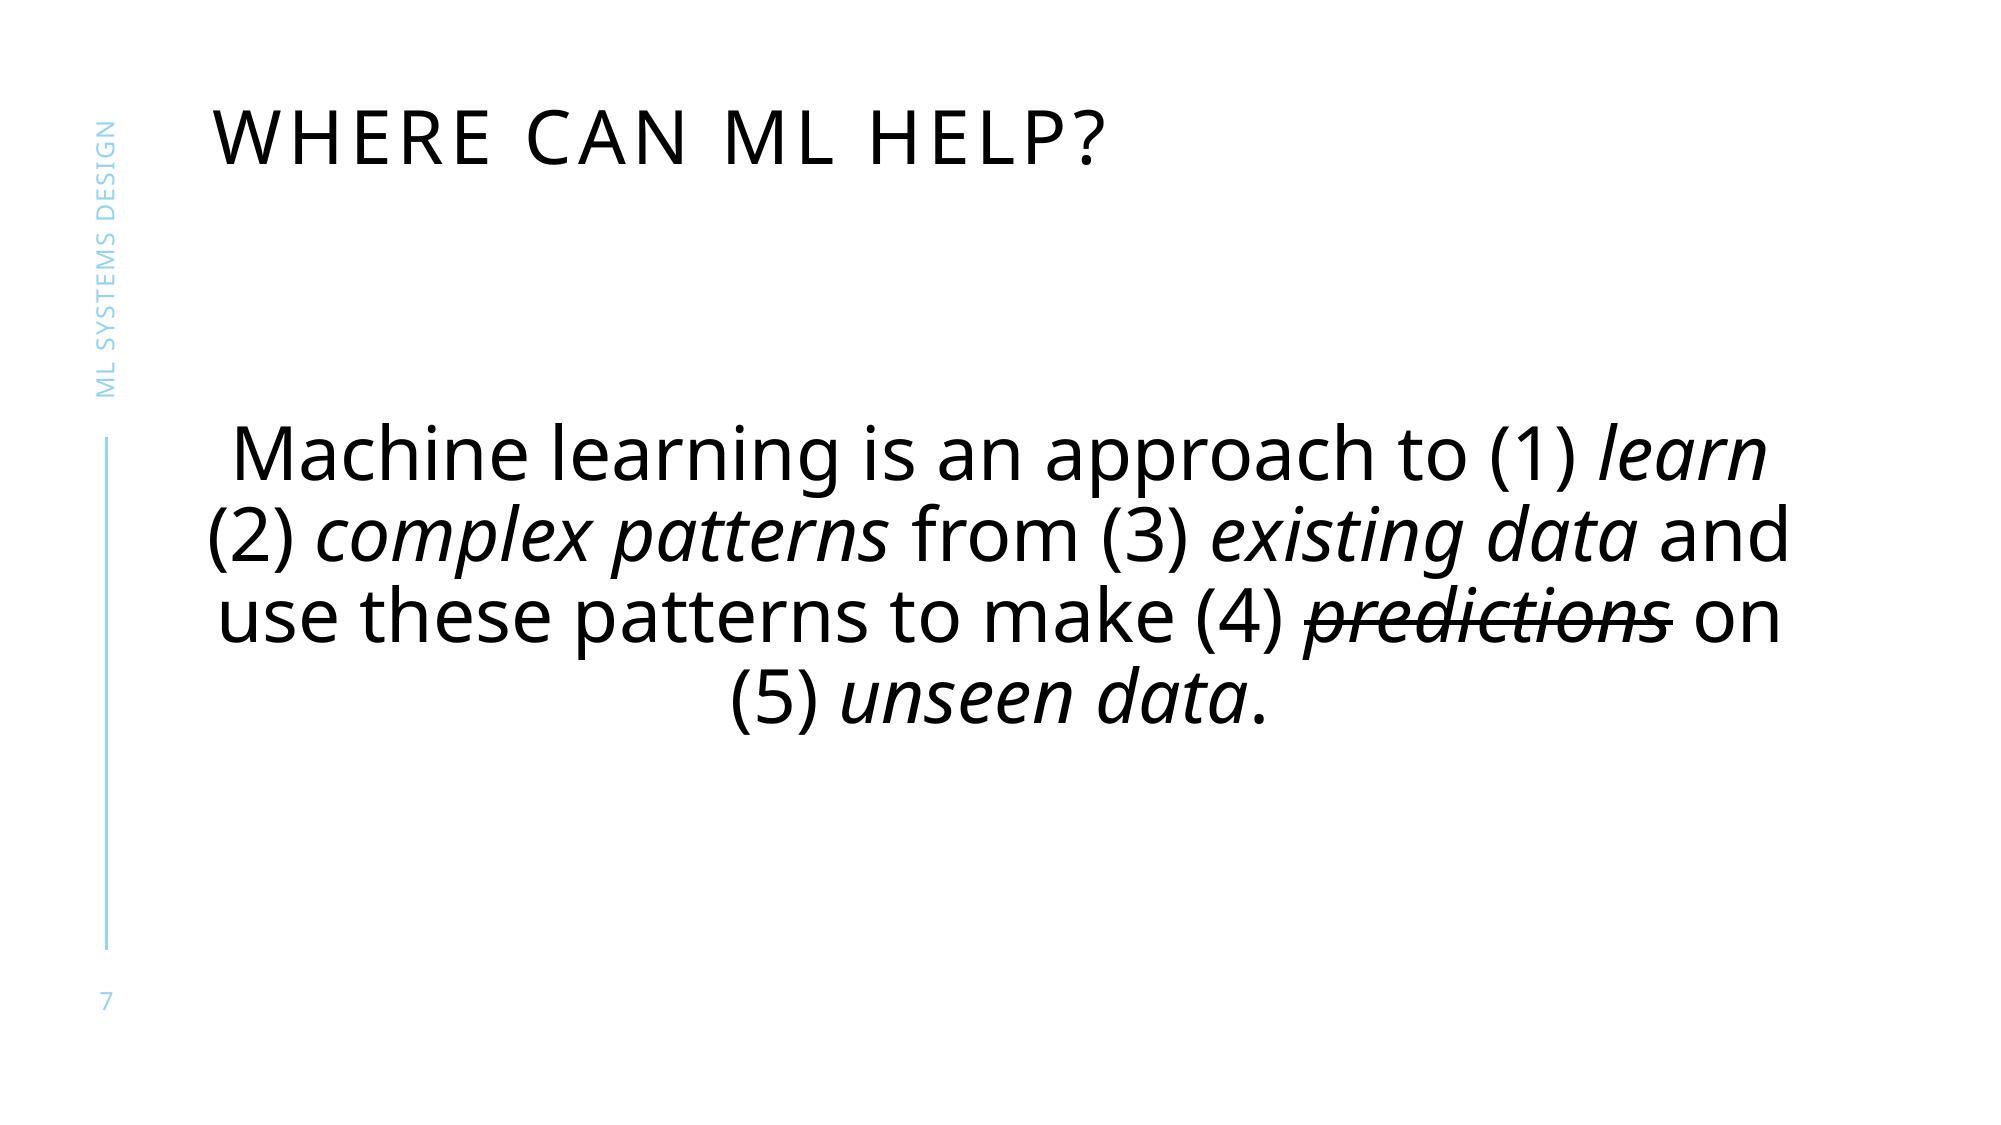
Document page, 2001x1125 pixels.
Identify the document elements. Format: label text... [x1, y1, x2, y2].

list Machine learning is an approach to (1) learn (2) complex patterns from (3) existing data and use these patterns to make (4) predictions on (5) unseen data. [194, 416, 1806, 709]
footer ML SYSTEMS DESIGN [90, 107, 122, 400]
slide_number 7 [68, 987, 144, 1018]
title Where can ML Help? [212, 99, 1863, 250]
